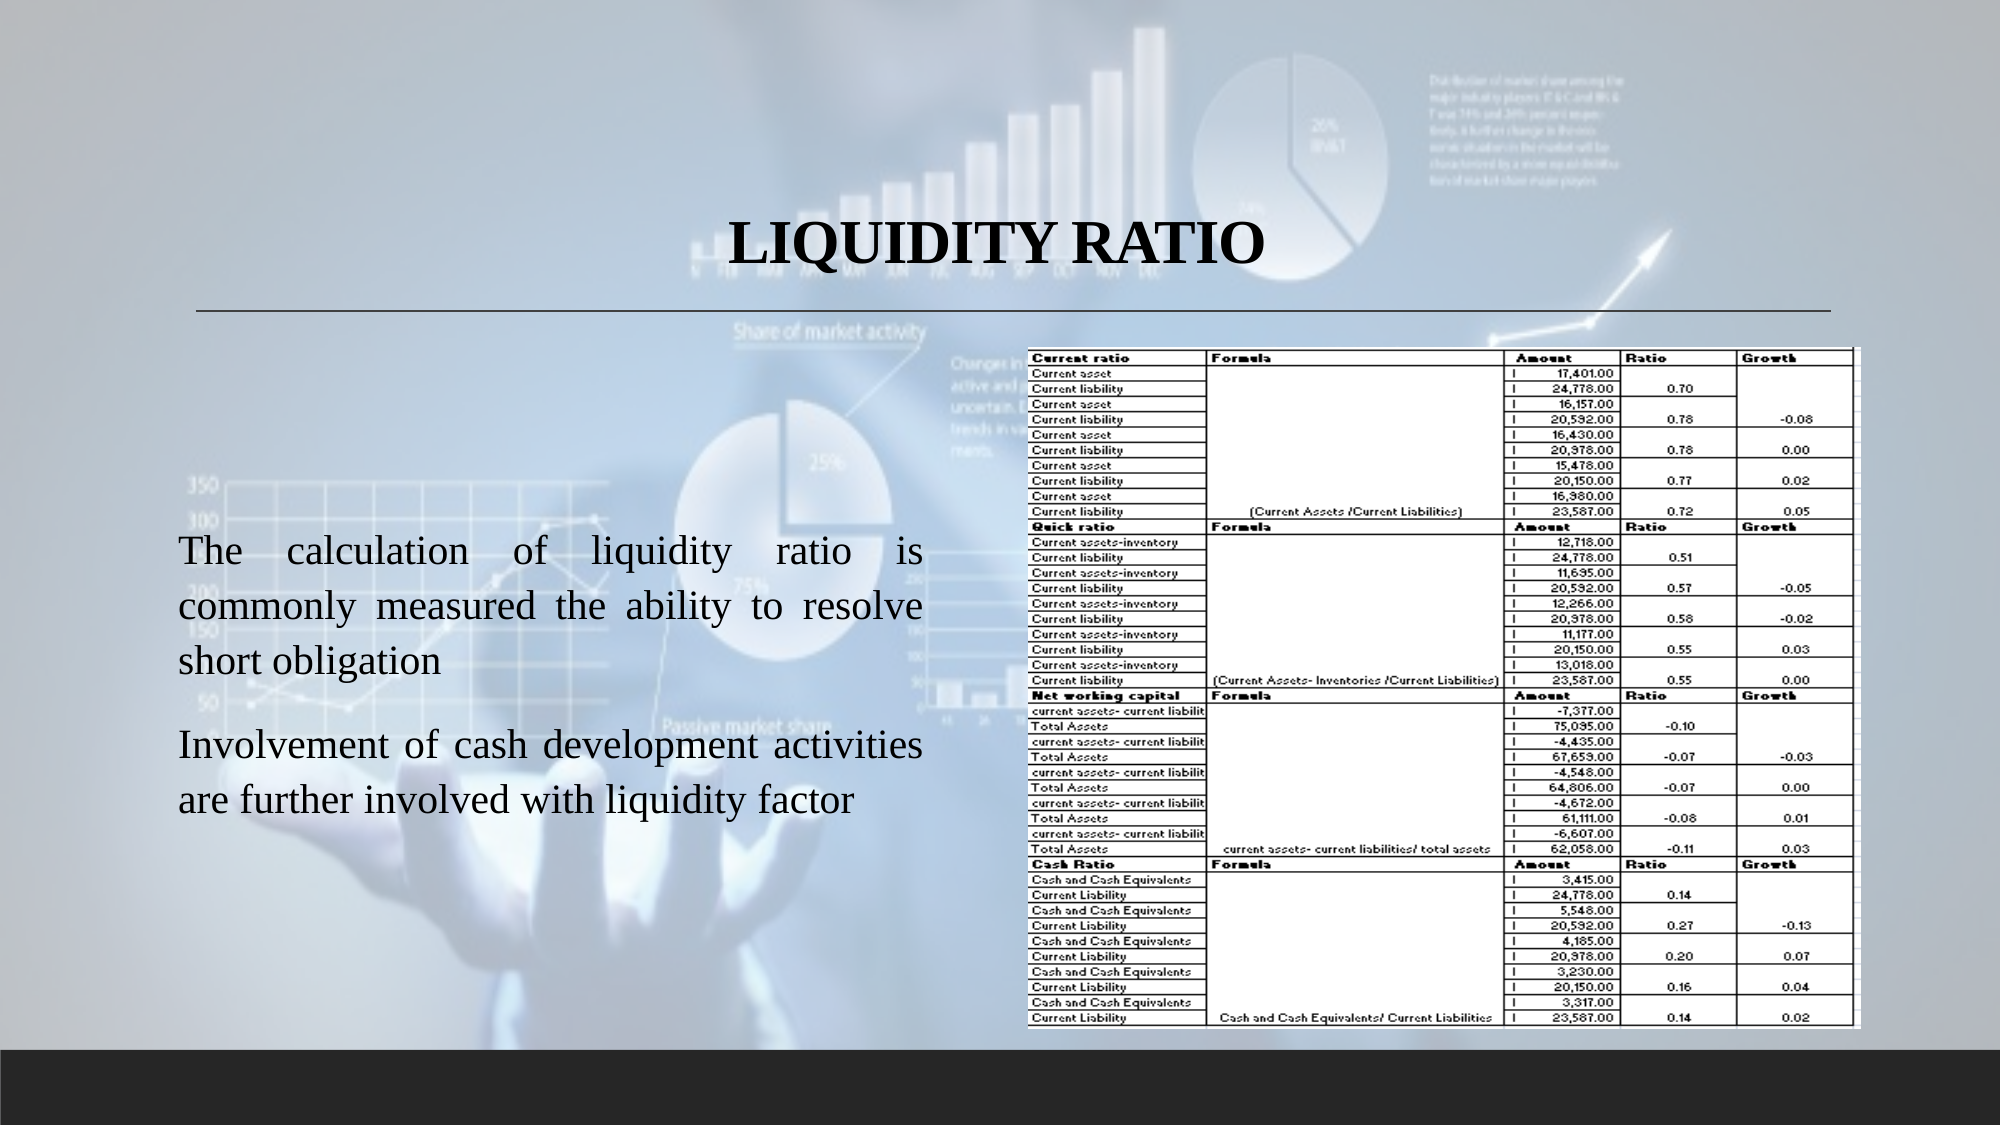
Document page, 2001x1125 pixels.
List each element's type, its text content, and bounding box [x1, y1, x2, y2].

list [1027, 347, 1861, 1029]
title LIQUIDITY RATIO [180, 47, 1830, 285]
list The calculation of liquidity ratio is commonly measured the ability to resolve short obligation Involvement of cash development activities are further involved with liquidity factor [163, 510, 925, 1125]
